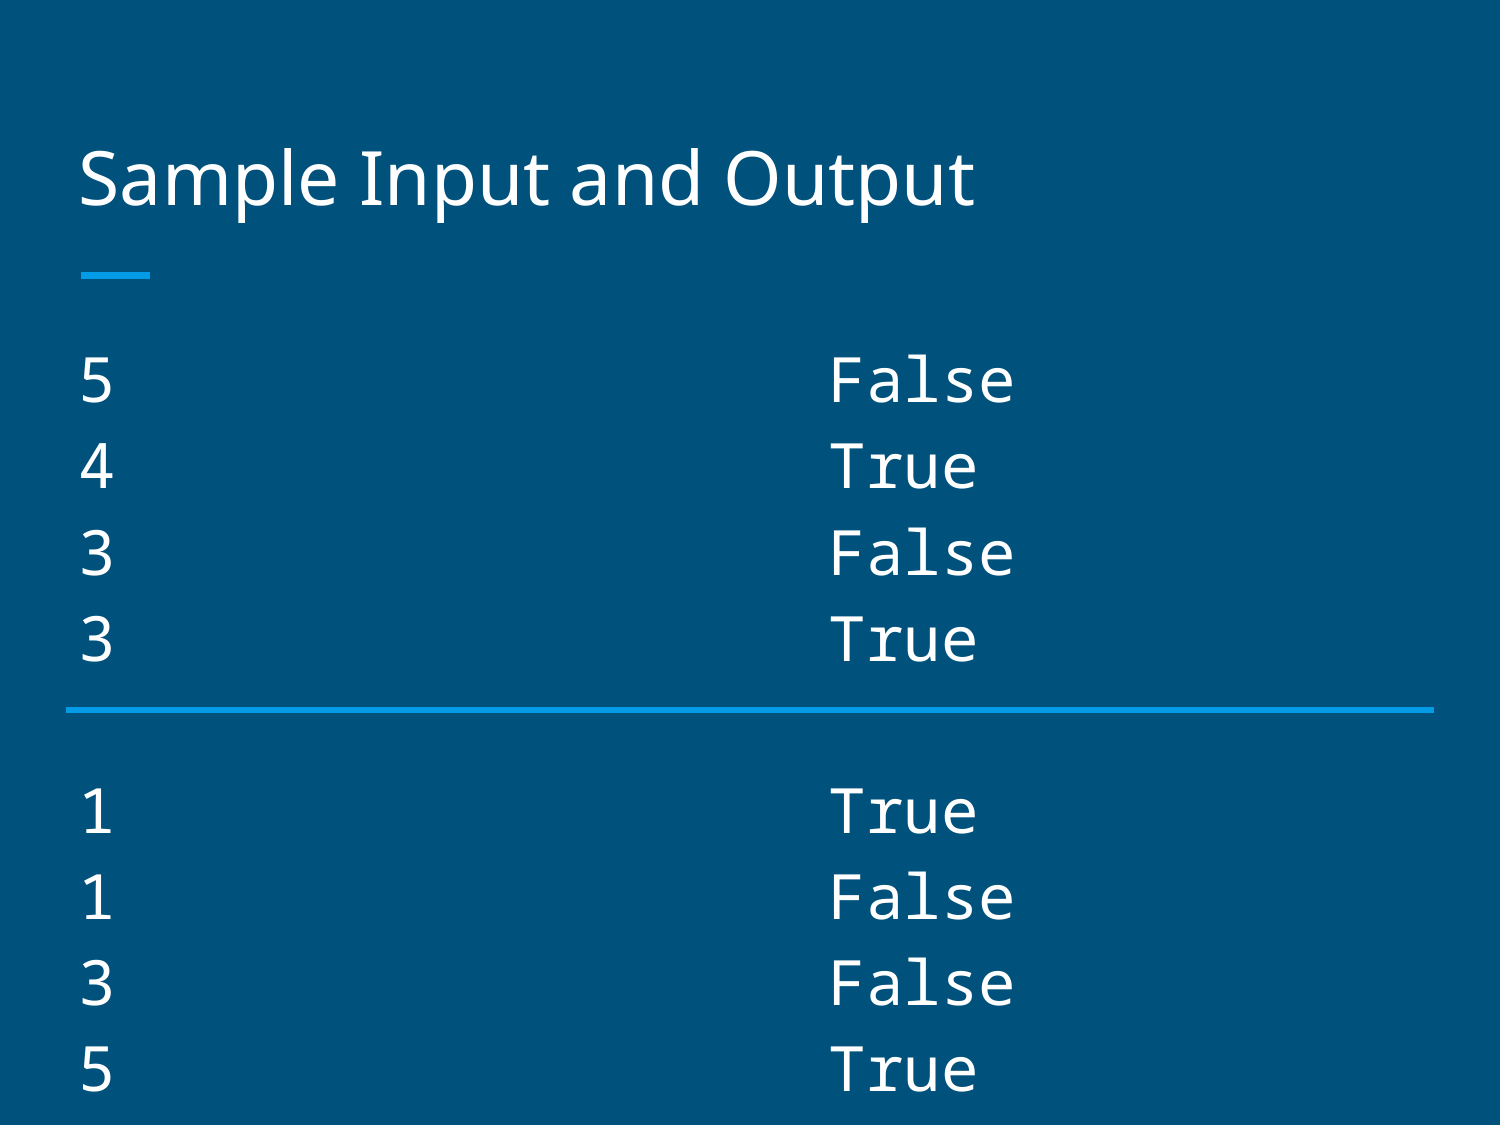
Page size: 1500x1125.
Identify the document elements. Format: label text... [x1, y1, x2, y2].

list 5 False 4 True 3 False 3 True 1 True 1 False 3 False 5 True [63, 313, 1480, 1106]
title Sample Input and Output [63, 100, 1437, 251]
